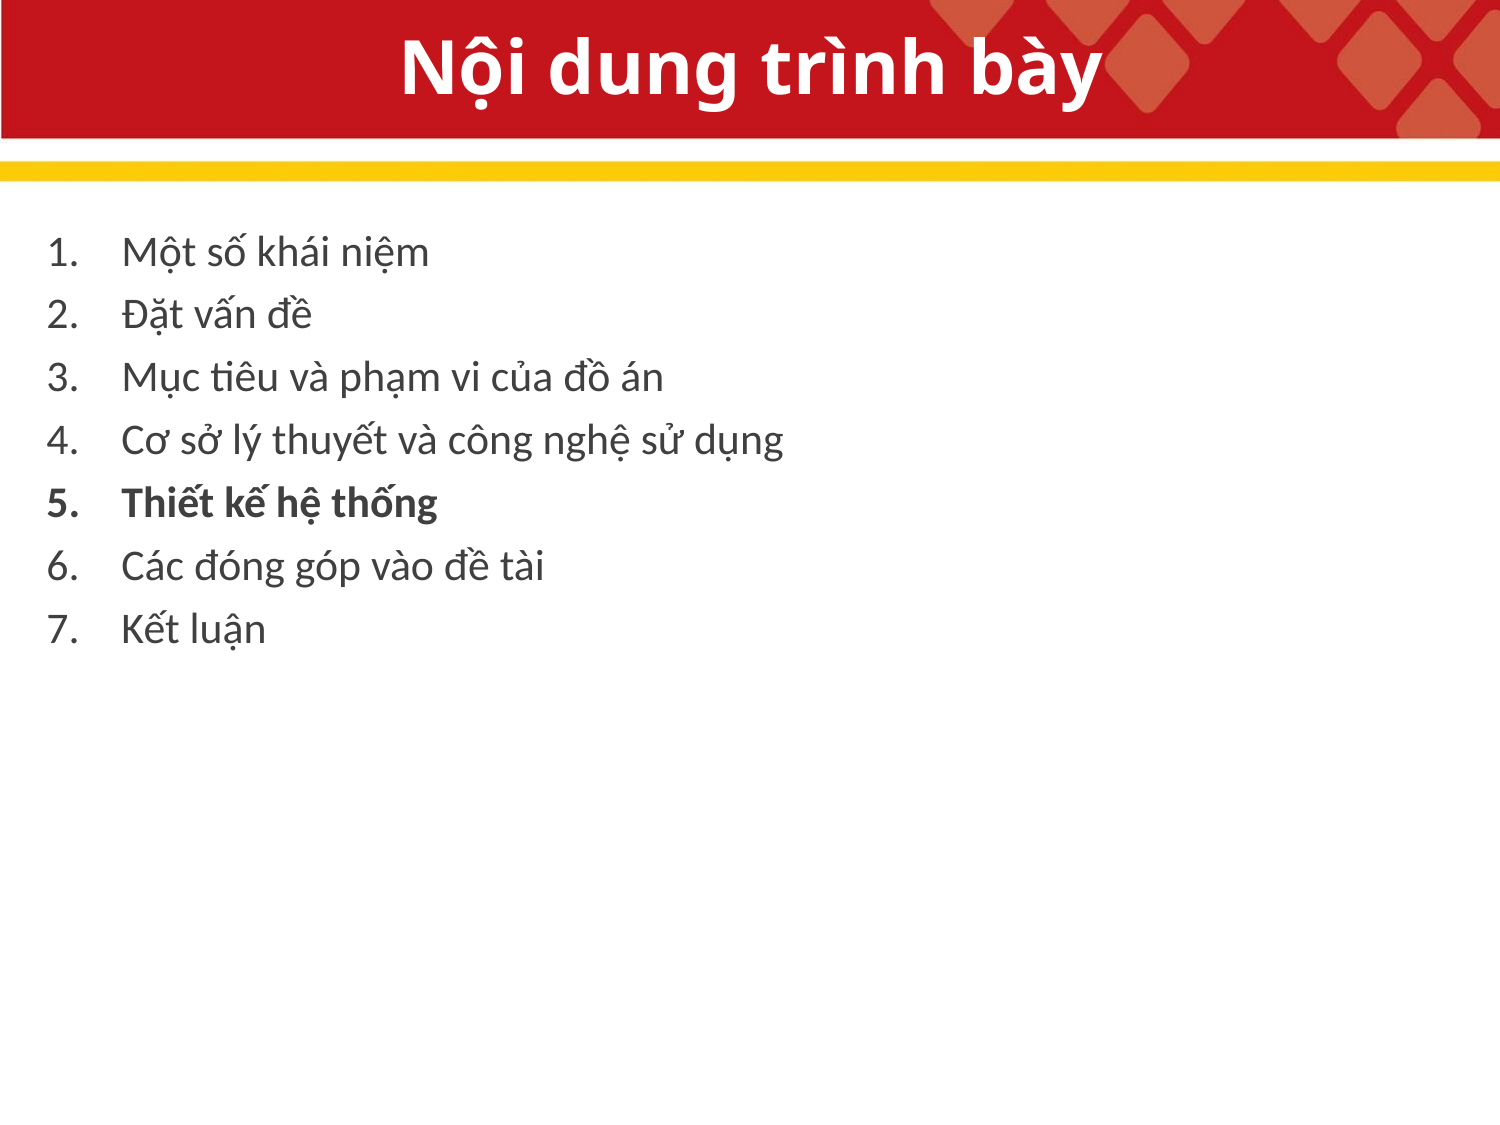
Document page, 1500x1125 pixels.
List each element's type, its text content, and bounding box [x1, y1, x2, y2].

title Nội dung trình bày [31, 0, 1471, 141]
picture [0, 0, 1500, 1125]
list Một số khái niệm Đặt vấn đề Mục tiêu và phạm vi của đồ án Cơ sở lý thuyết và công nghệ sử dụng Thiết kế hệ thống Các đóng góp vào đề tài Kết luận [31, 220, 1471, 1025]
